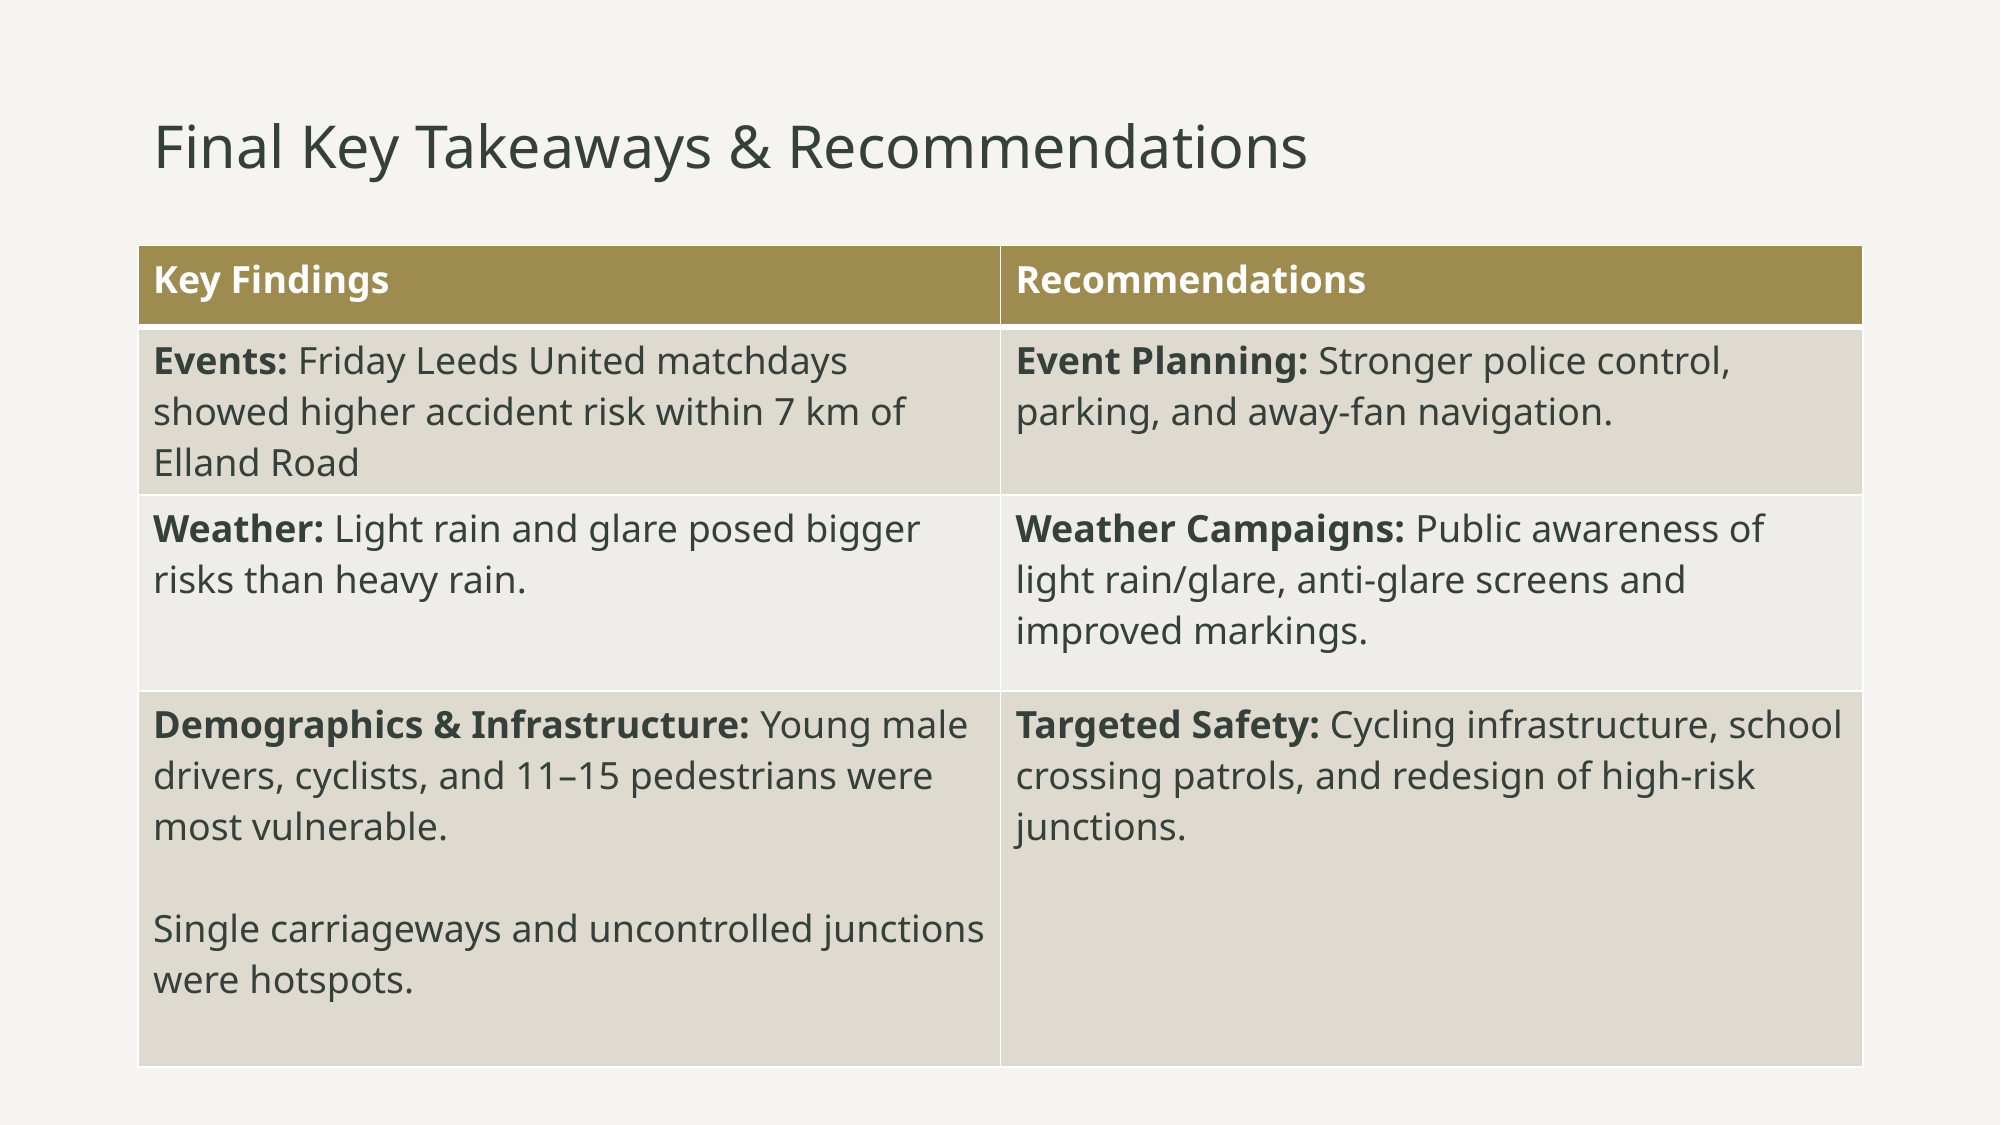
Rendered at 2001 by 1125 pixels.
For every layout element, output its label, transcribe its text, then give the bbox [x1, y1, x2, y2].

table_cell Demographics & Infrastructure: Young male drivers, cyclists, and 11–15 pedestrians were most vulnerable. Single carriageways and uncontrolled junctions were hotspots. [139, 692, 1000, 1066]
table_cell Weather Campaigns: Public awareness of light rain/glare, anti-glare screens and improved markings. [1001, 496, 1862, 690]
table_cell Weather: Light rain and glare posed bigger risks than heavy rain. [139, 496, 1000, 690]
table_header Key Findings [139, 246, 1000, 324]
title Final Key Takeaways & Recommendations [138, 96, 1864, 193]
table_cell Event Planning: Stronger police control, parking, and away-fan navigation. [1001, 330, 1862, 494]
table_header Recommendations [1001, 246, 1862, 324]
table_cell Events: Friday Leeds United matchdays showed higher accident risk within 7 km of Elland Road [139, 330, 1000, 494]
table_cell Targeted Safety: Cycling infrastructure, school crossing patrols, and redesign of high-risk junctions. [1001, 692, 1862, 1066]
